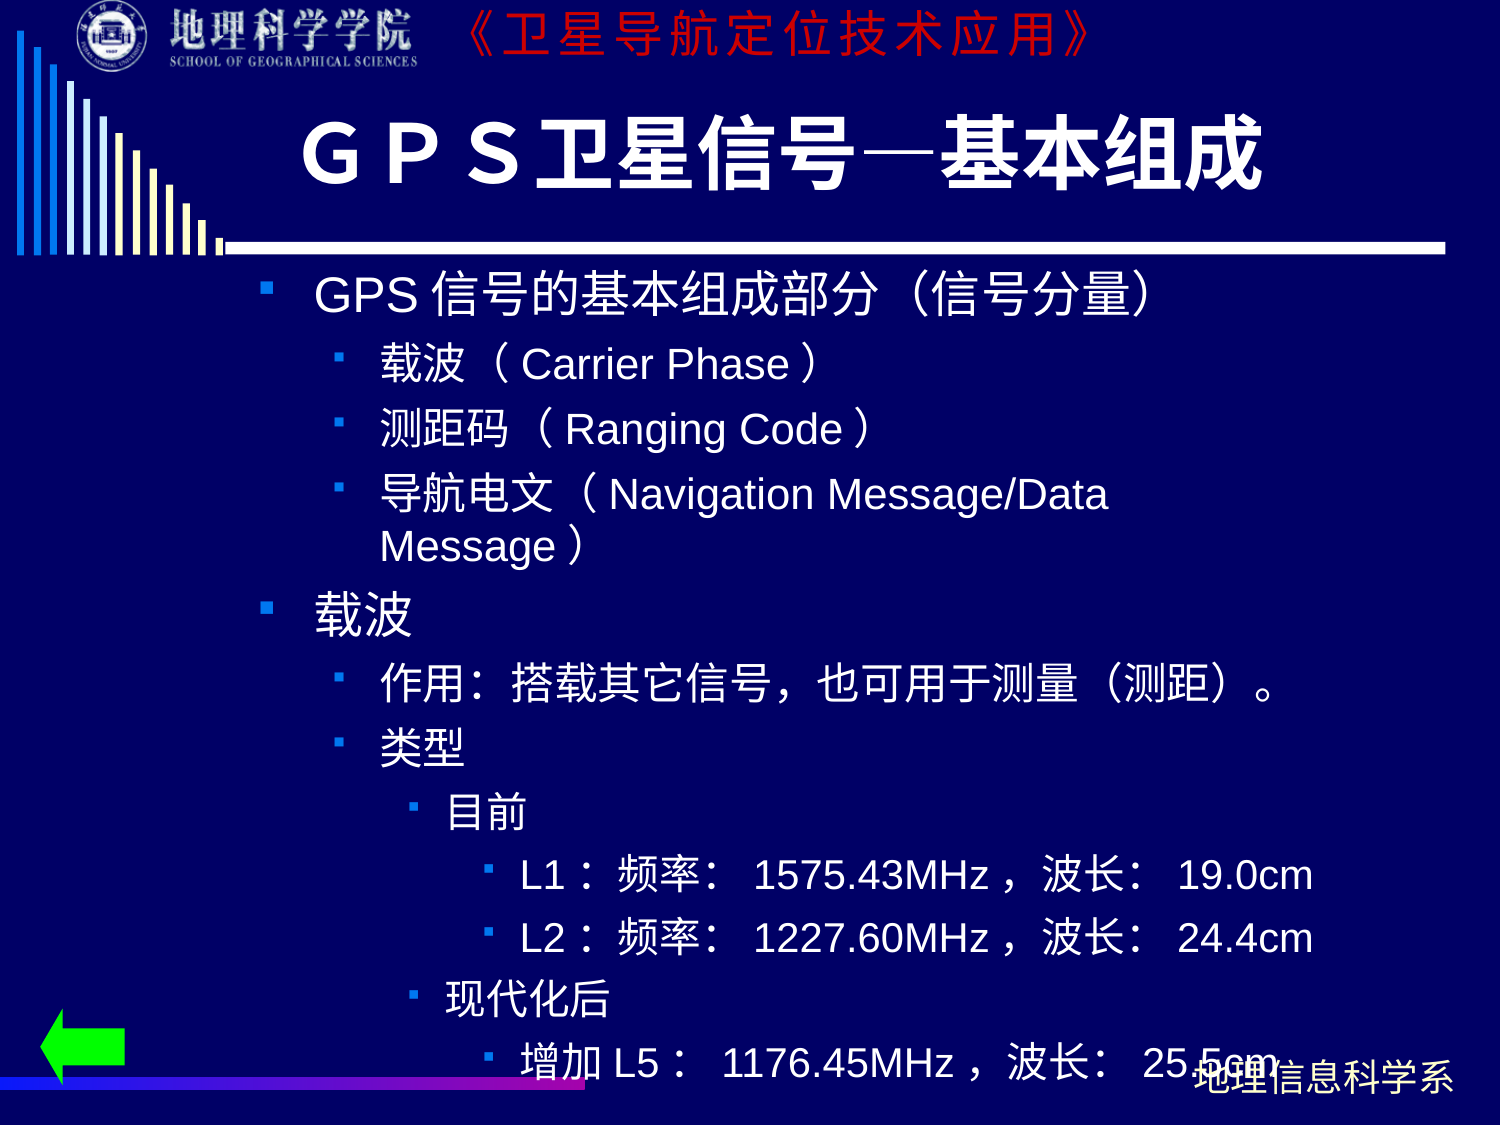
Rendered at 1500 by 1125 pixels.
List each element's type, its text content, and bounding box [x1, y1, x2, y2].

title ＧＰＳ卫星信号—基本组成 [275, 71, 1425, 232]
list GPS信号的基本组成部分（信号分量） 载波（Carrier Phase） 测距码（Ranging Code） 导航电文（Navigation Message/Data Message） 载波 作用：搭载其它信号，也可用于测量（测距）。 类型 目前 L1：频率：1575.43MHz，波长：19.0cm L2：频率：1227.60MHz，波长：24.4cm 现代化后 增加L5：1176.45MHz，波长：25.5cm [242, 255, 1365, 1059]
text_box [41, 1011, 124, 1083]
